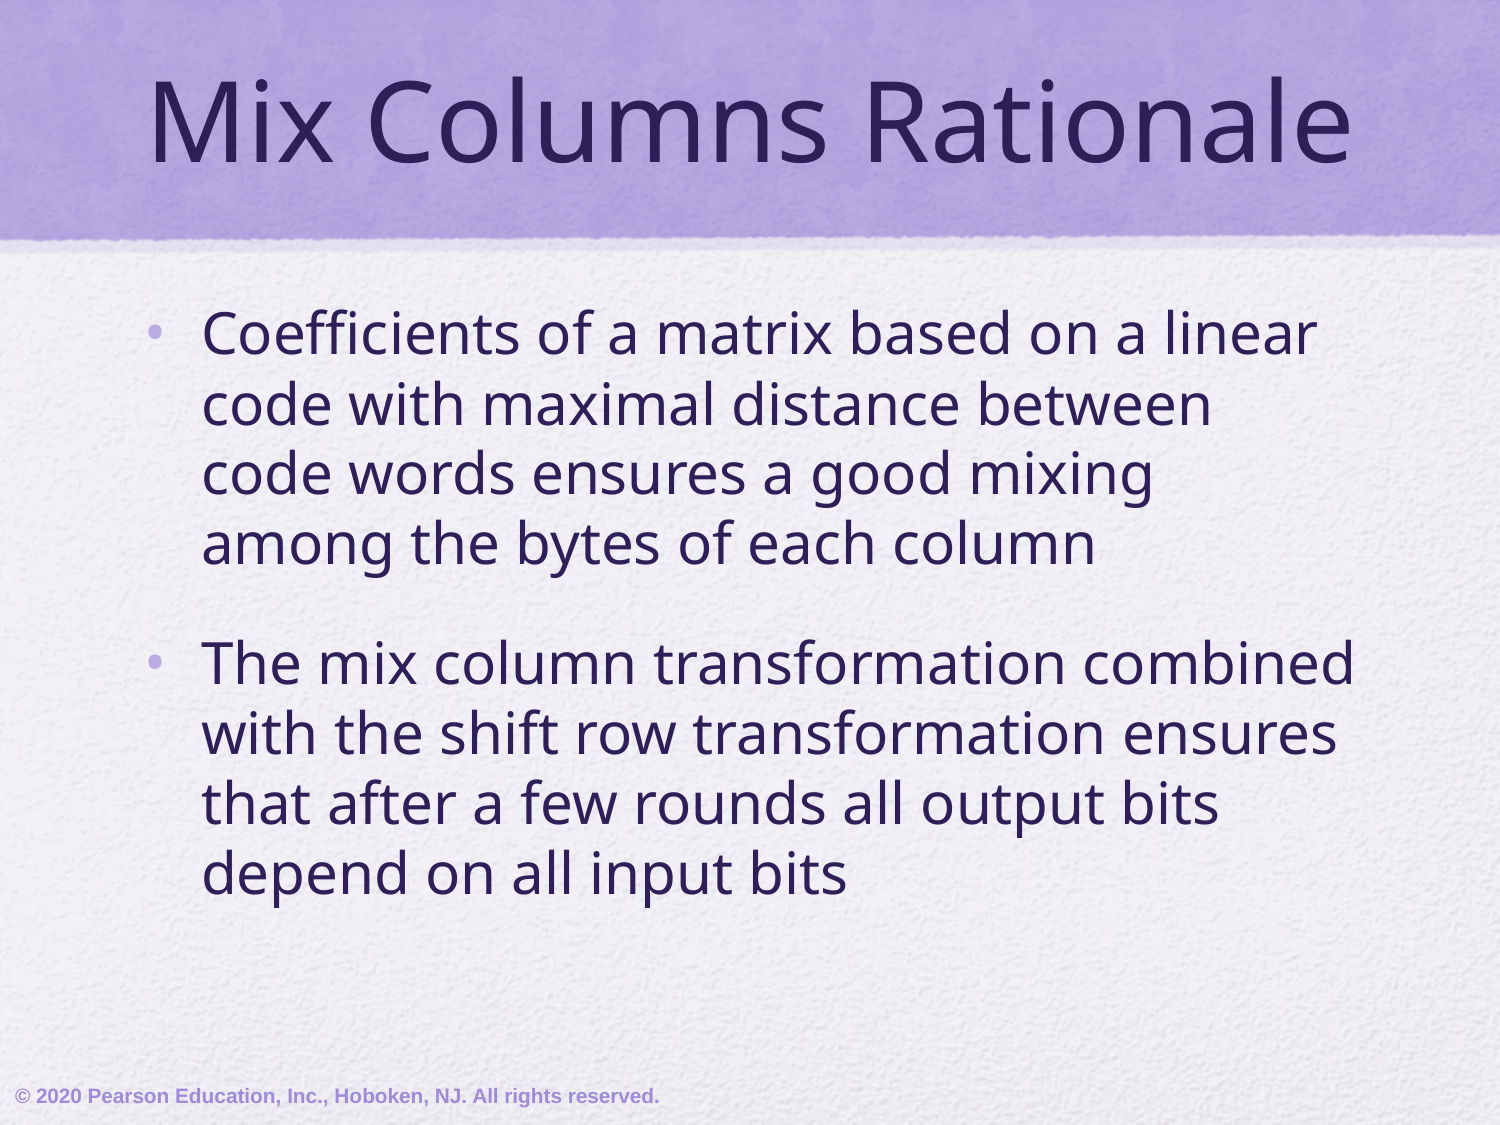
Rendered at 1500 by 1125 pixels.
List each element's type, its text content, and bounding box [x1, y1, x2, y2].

list Coefficients of a matrix based on a linear code with maximal distance between code words ensures a good mixing among the bytes of each column The mix column transformation combined with the shift row transformation ensures that after a few rounds all output bits depend on all input bits [129, 288, 1373, 993]
footer © 2020 Pearson Education, Inc., Hoboken, NJ. All rights reserved. [0, 1065, 863, 1125]
picture [0, 225, 1500, 1125]
title Mix Columns Rationale [129, 6, 1373, 239]
